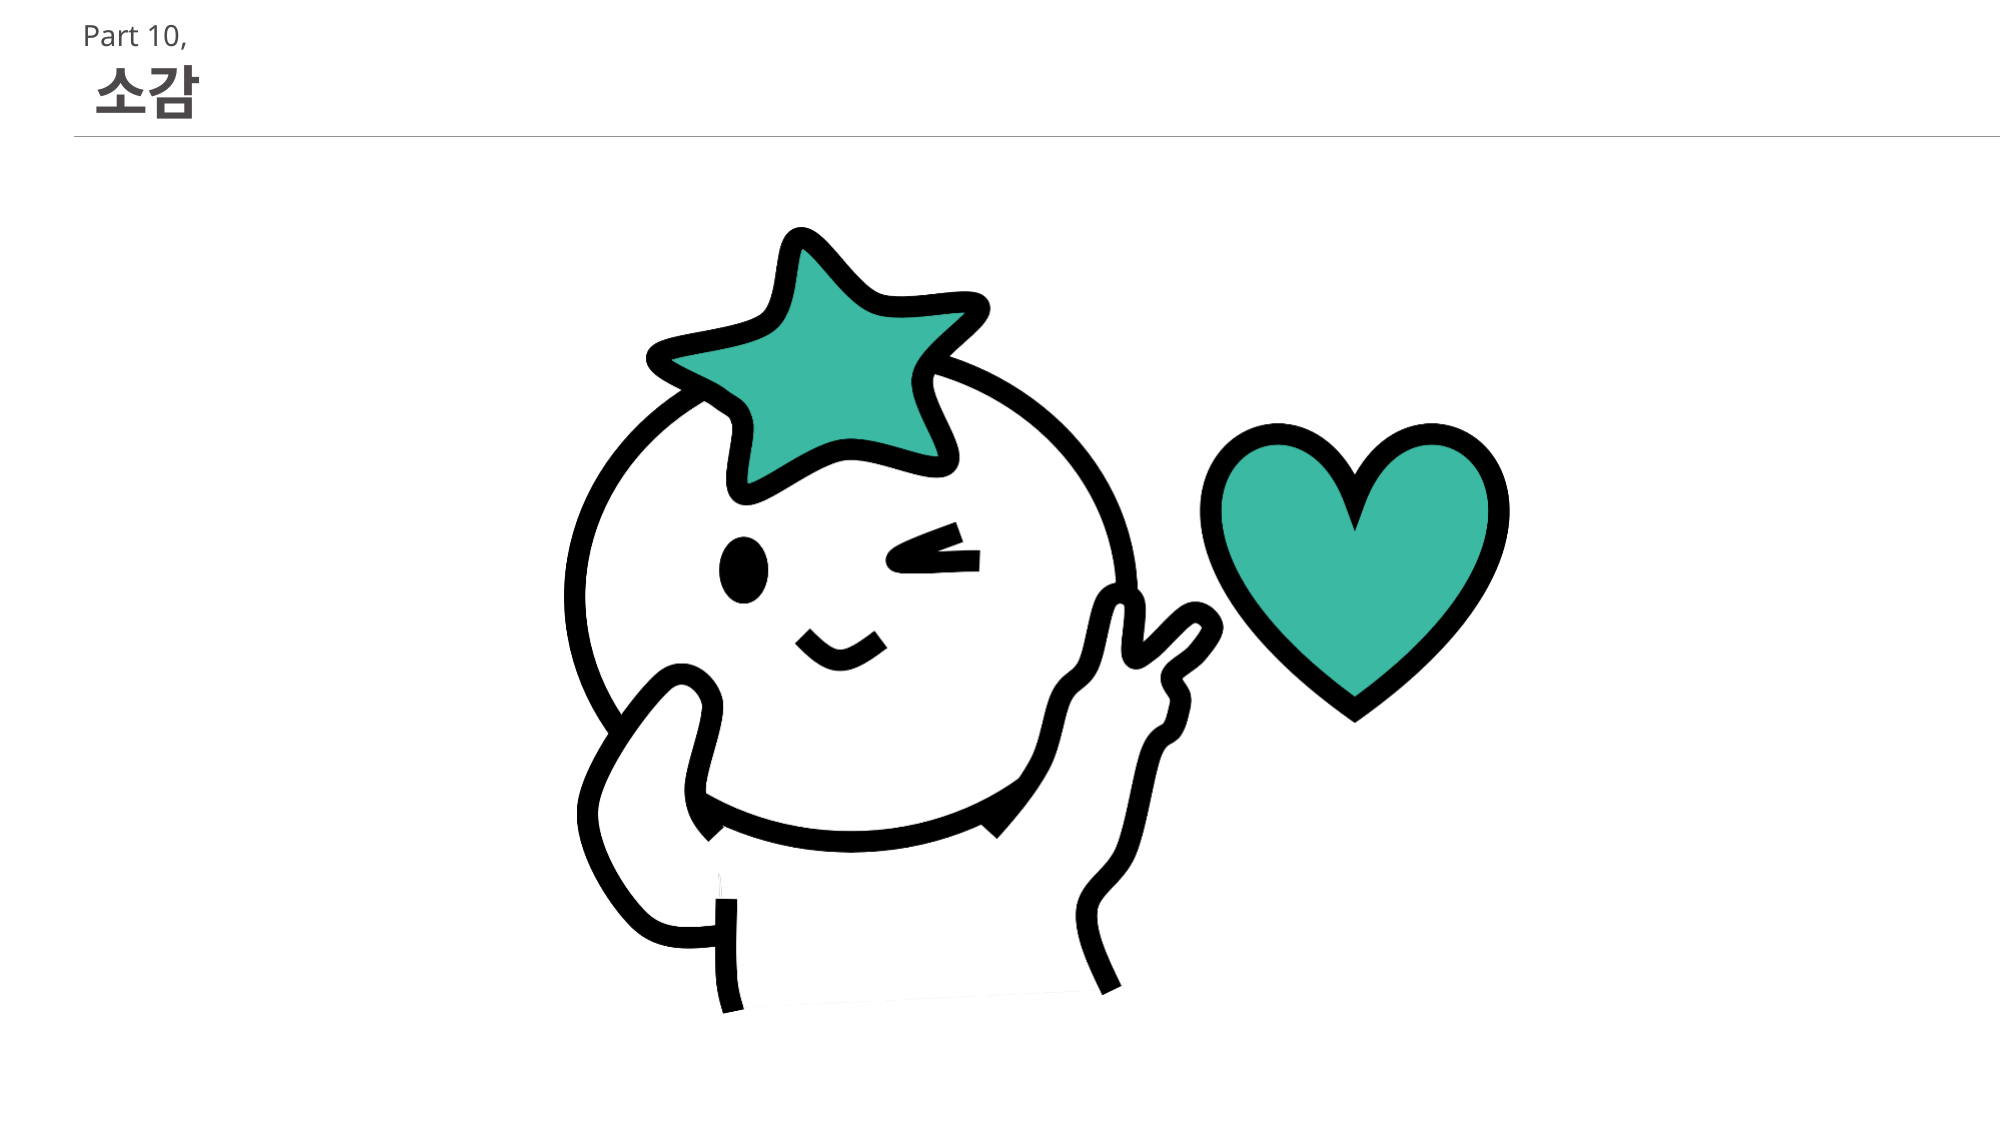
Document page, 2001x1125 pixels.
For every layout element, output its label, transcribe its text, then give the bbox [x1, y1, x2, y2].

text_box Part 10, [67, 10, 203, 61]
text_box 소감 [79, 49, 217, 134]
picture [564, 227, 1510, 1014]
